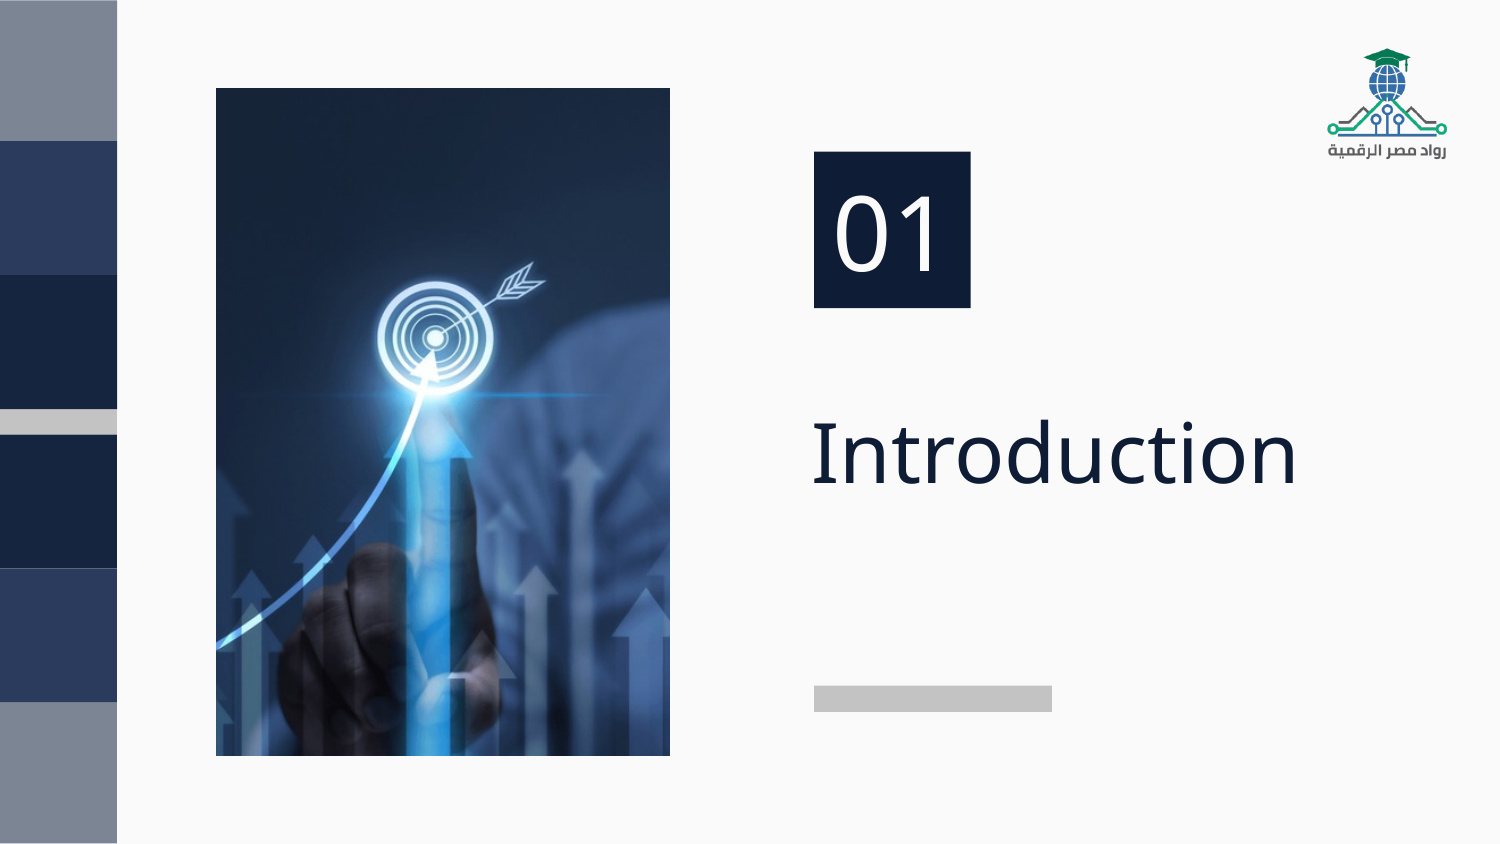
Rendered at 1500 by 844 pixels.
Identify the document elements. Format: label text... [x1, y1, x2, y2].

picture [1274, 0, 1500, 211]
picture [216, 88, 670, 756]
title Introduction [796, 385, 1383, 609]
title 01 [814, 151, 971, 309]
text_box [814, 685, 1052, 712]
